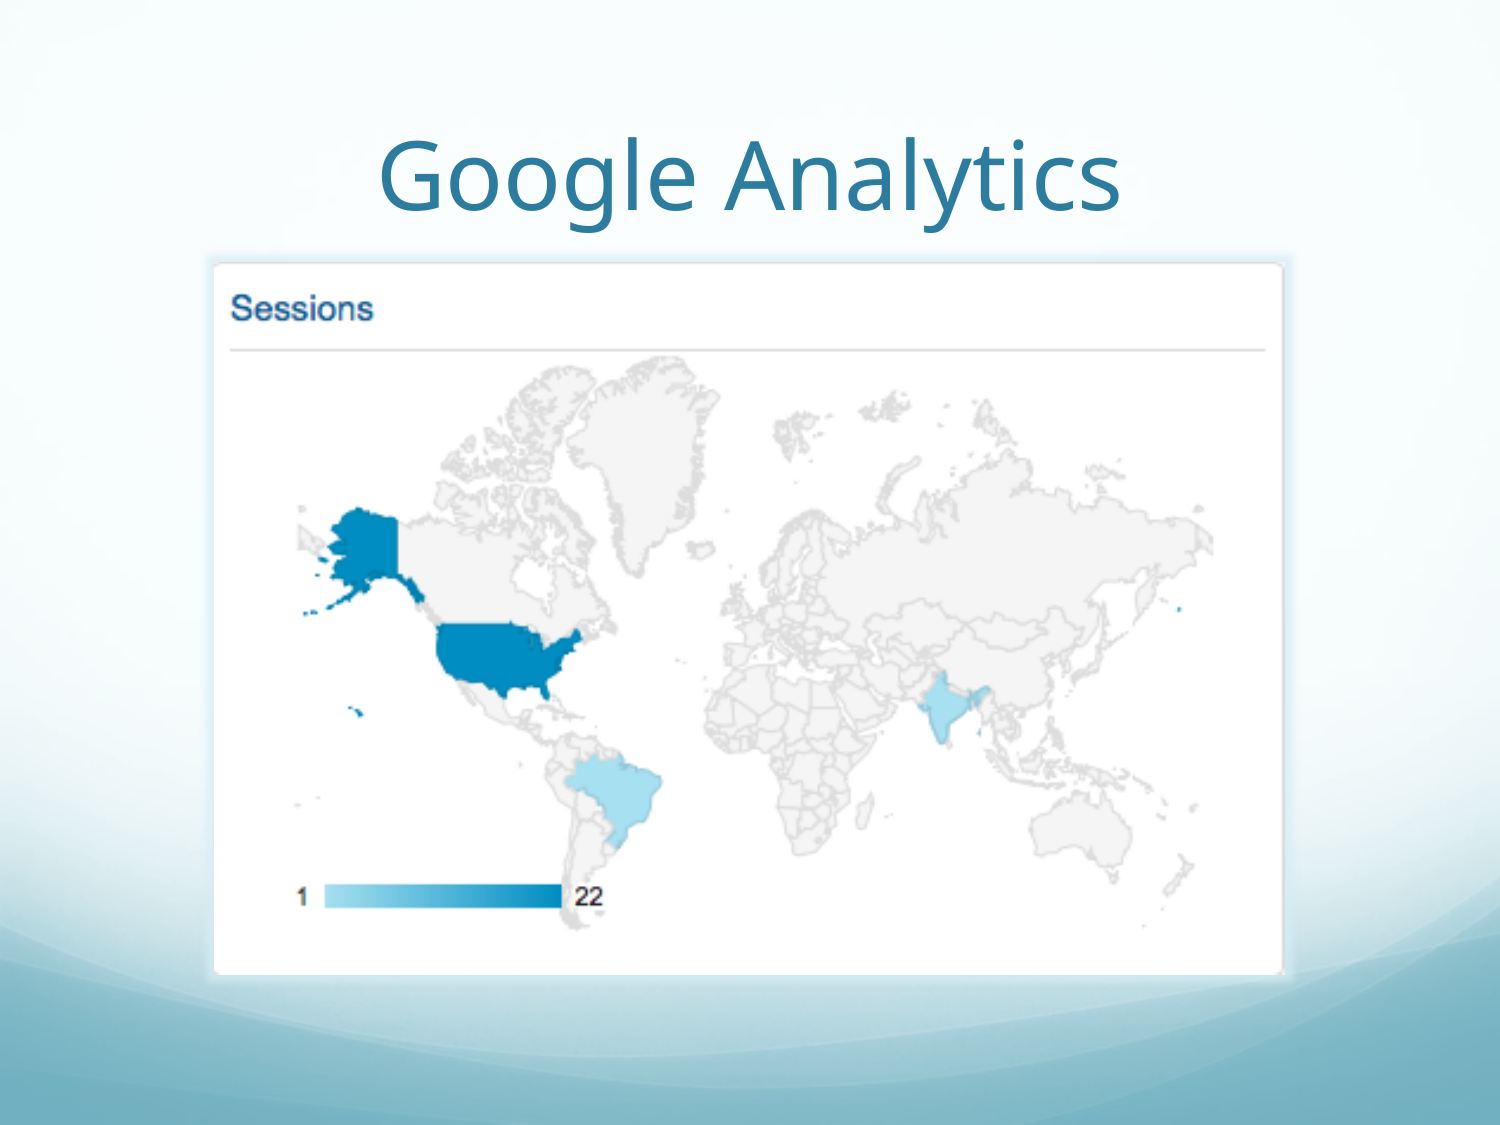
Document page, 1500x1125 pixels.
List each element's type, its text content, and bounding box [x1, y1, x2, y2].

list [89, 261, 1410, 976]
title Google Analytics [90, 17, 1410, 237]
